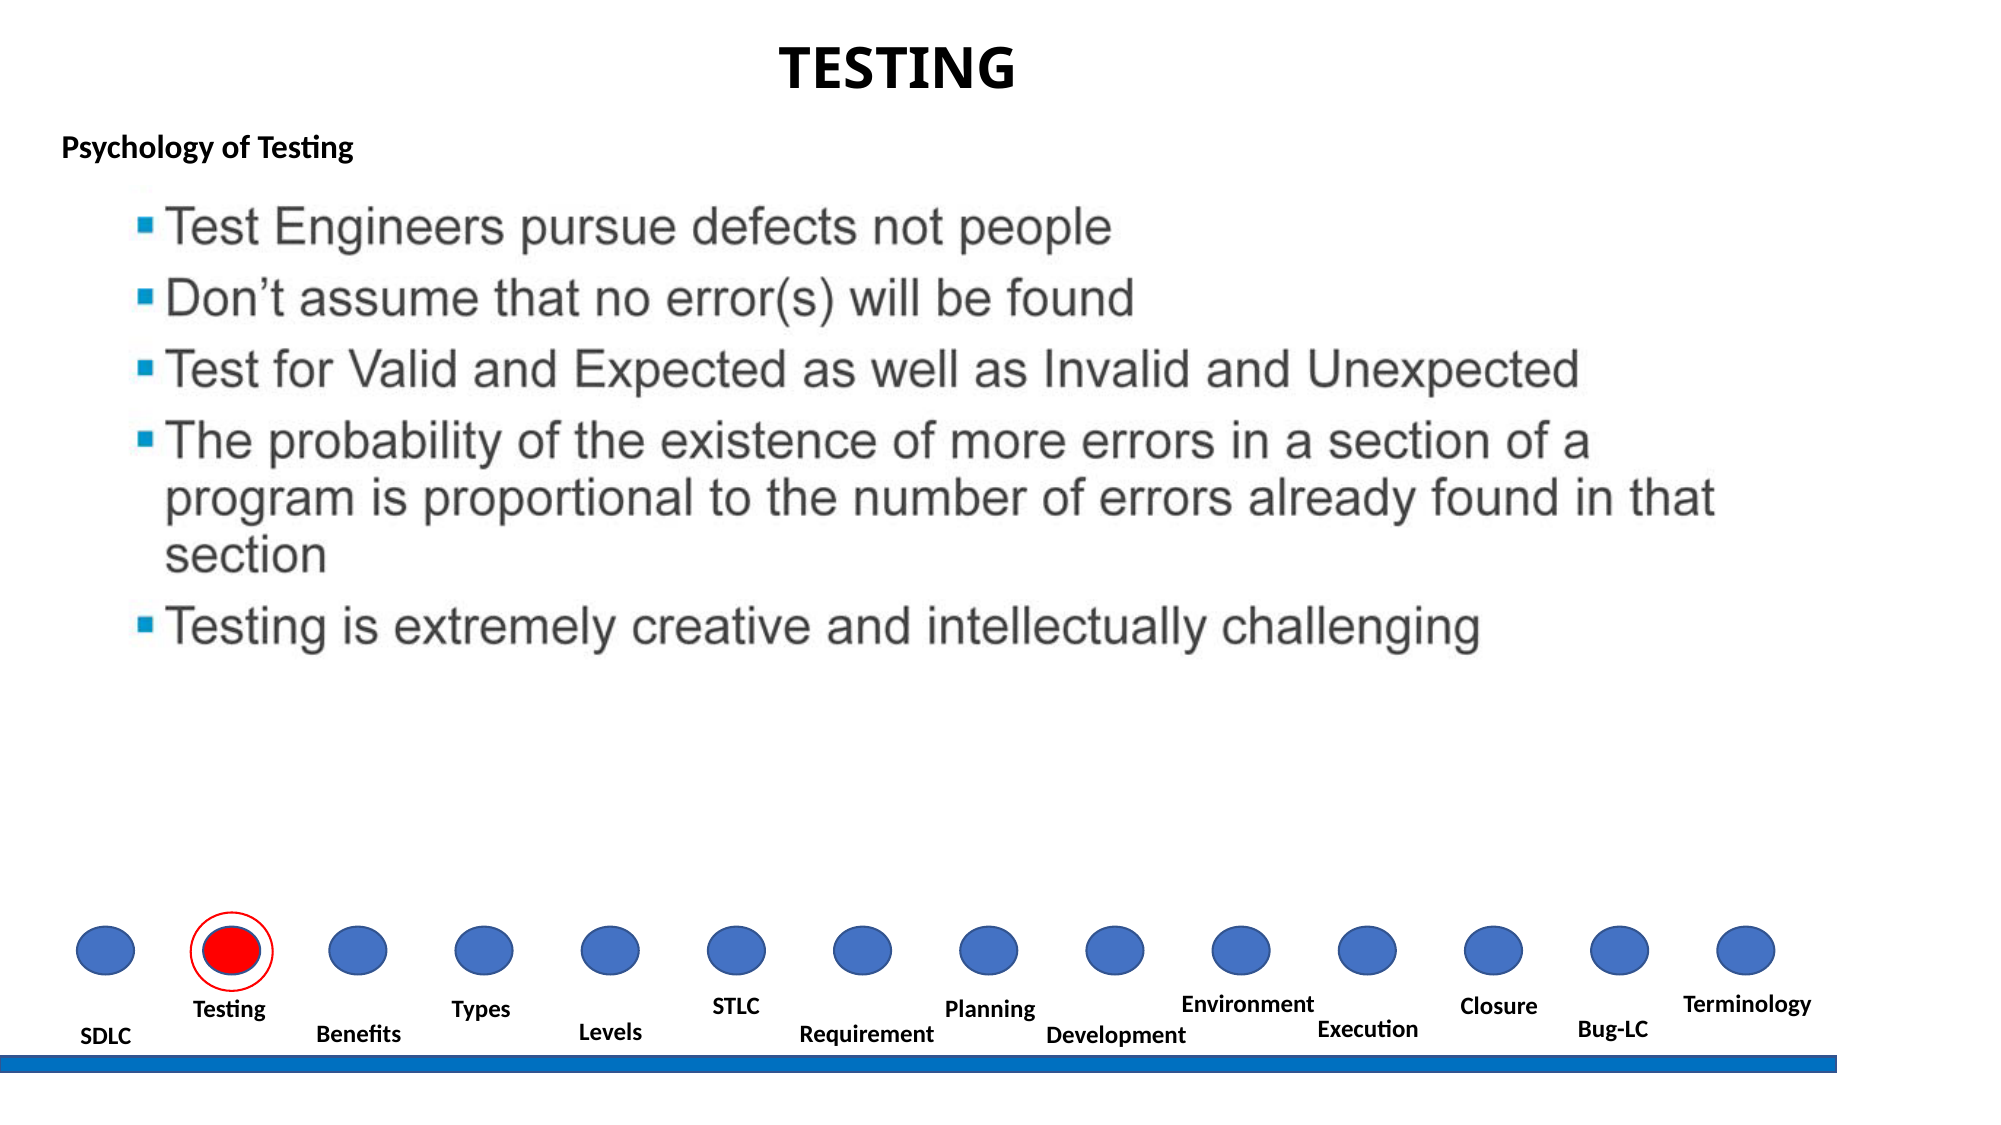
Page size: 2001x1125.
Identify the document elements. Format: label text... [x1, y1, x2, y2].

text_box Planning [930, 984, 1051, 1030]
text_box Environment [1166, 980, 1331, 1026]
picture [59, 185, 1731, 680]
text_box Testing [178, 985, 281, 1030]
text_box Execution [1302, 1005, 1435, 1050]
text_box Bug-LC [1563, 1005, 1664, 1050]
text_box [454, 925, 514, 976]
text_box STLC [697, 982, 775, 1028]
text_box TESTING [67, 25, 1730, 111]
text_box [328, 925, 388, 976]
text_box [1211, 925, 1271, 976]
text_box SDLC [65, 1012, 147, 1057]
text_box Requirement [784, 1010, 950, 1056]
text_box [75, 925, 136, 976]
text_box [1590, 925, 1650, 976]
text_box [706, 925, 766, 976]
text_box Levels [564, 1007, 658, 1053]
text_box Benefits [301, 1010, 417, 1055]
text_box Development [1031, 1010, 1202, 1056]
text_box [189, 911, 274, 992]
text_box Types [436, 985, 526, 1030]
text_box Psychology of Testing [46, 126, 1970, 940]
text_box Terminology [1668, 979, 1827, 1025]
text_box [1085, 925, 1145, 976]
text_box [832, 925, 893, 976]
text_box Closure [1445, 982, 1553, 1028]
text_box [1716, 925, 1776, 976]
text_box [1337, 925, 1397, 976]
text_box [1463, 925, 1524, 976]
text_box [959, 925, 1019, 976]
text_box [580, 925, 640, 976]
text_box [0, 1055, 1837, 1073]
